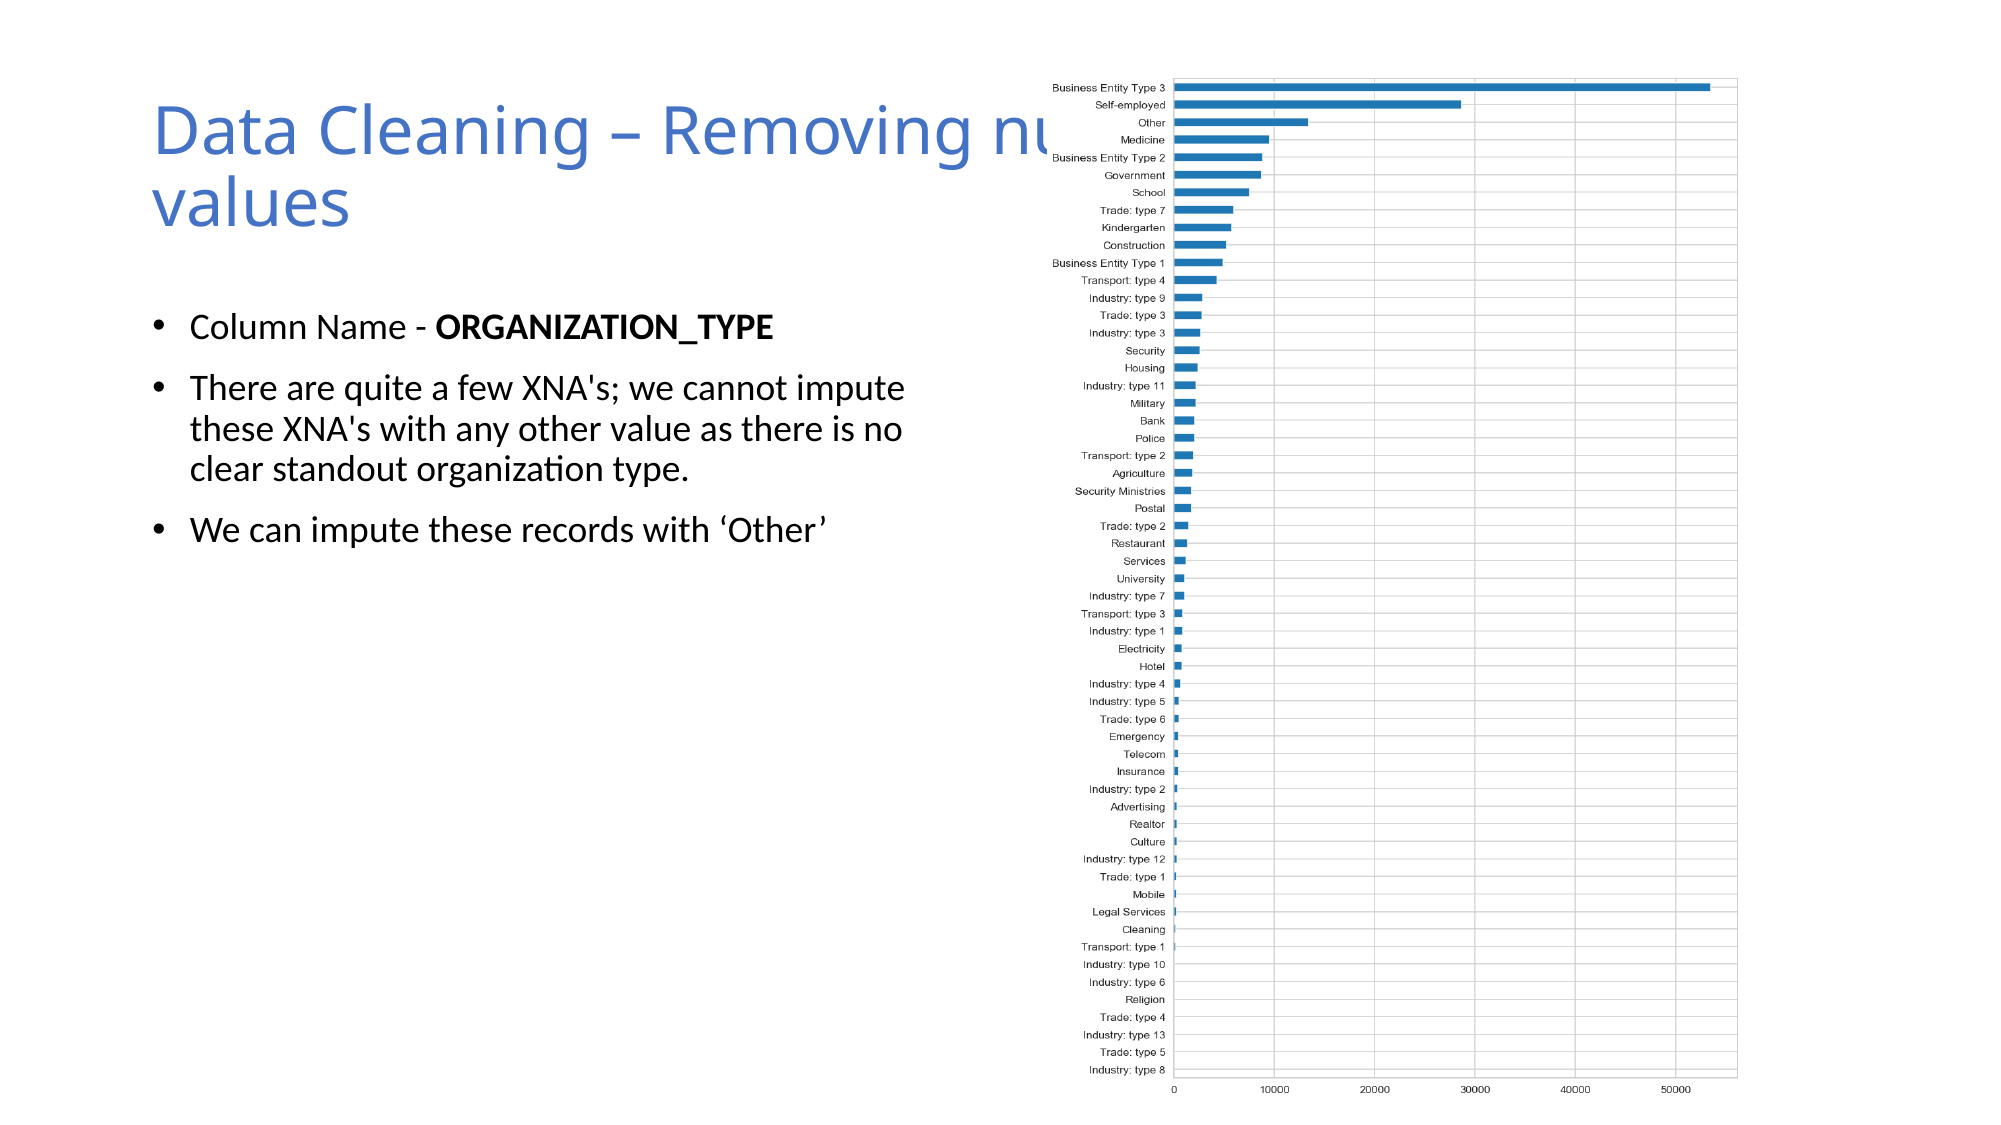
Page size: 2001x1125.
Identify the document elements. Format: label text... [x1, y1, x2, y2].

picture [1046, 74, 1742, 1099]
title Data Cleaning – Removing null values [137, 59, 1863, 278]
list Column Name - ORGANIZATION_TYPE There are quite a few XNA's; we cannot impute these XNA's with any other value as there is no clear standout organization type. We can impute these records with ‘Other’ [137, 299, 988, 1014]
